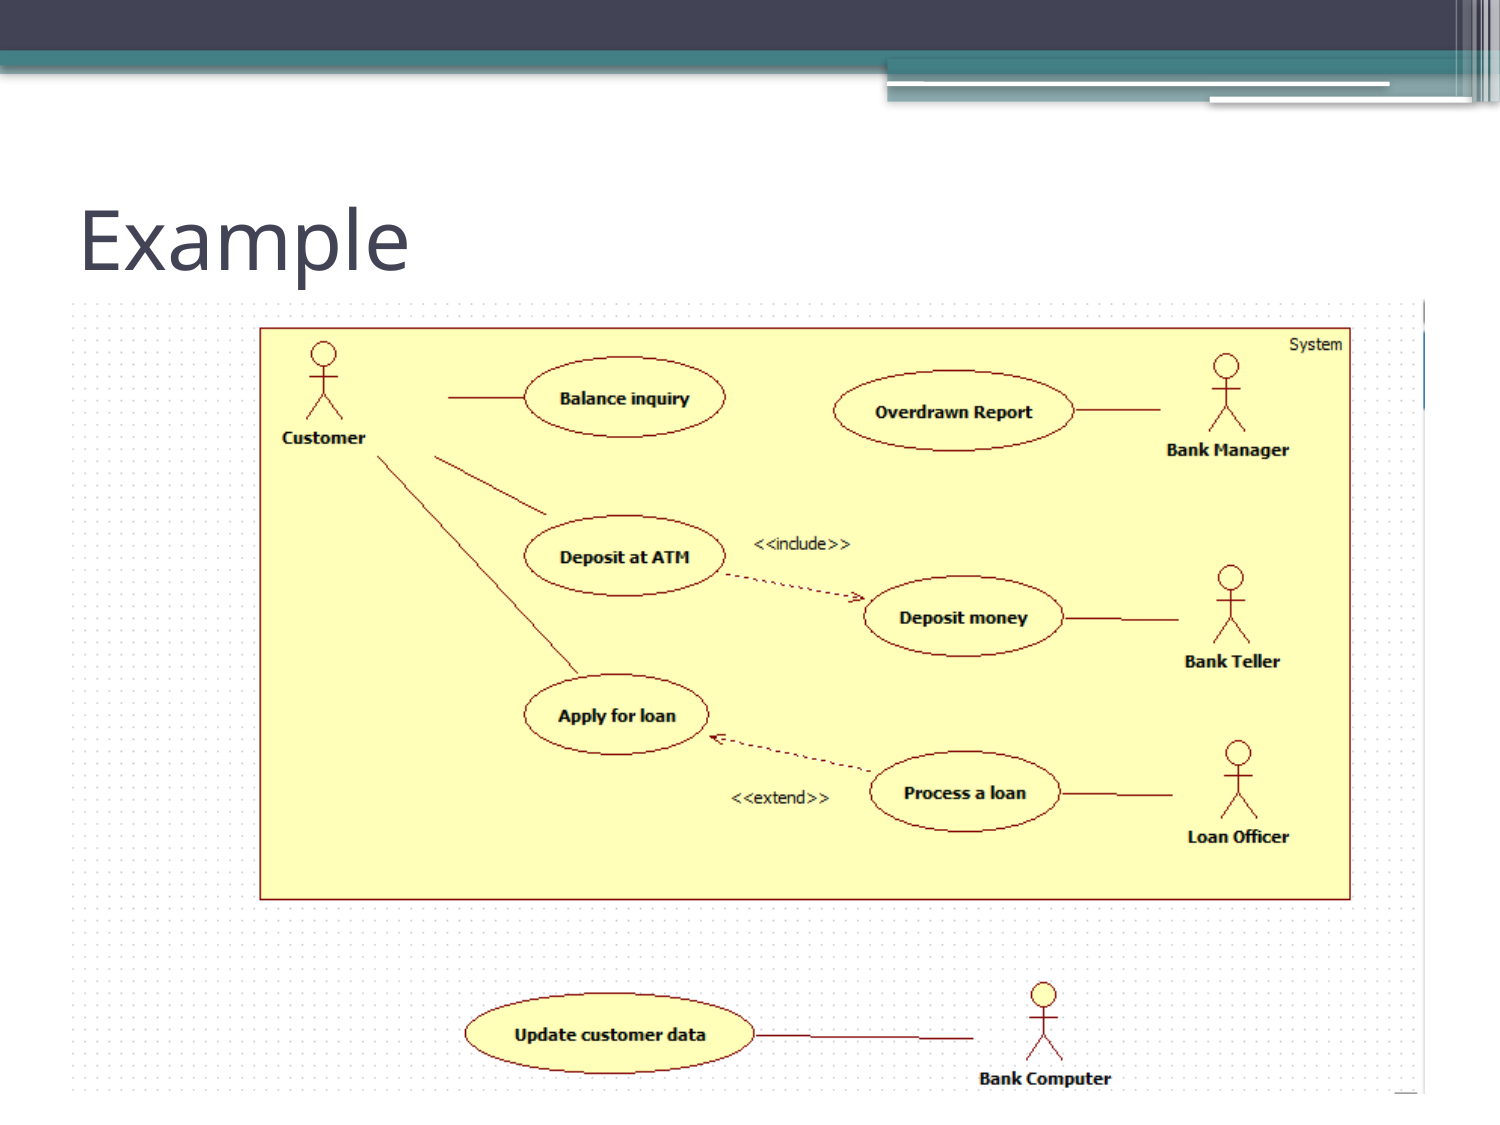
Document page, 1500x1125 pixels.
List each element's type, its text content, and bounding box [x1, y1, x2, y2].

picture [62, 299, 1426, 1094]
title Example [62, 149, 1413, 298]
